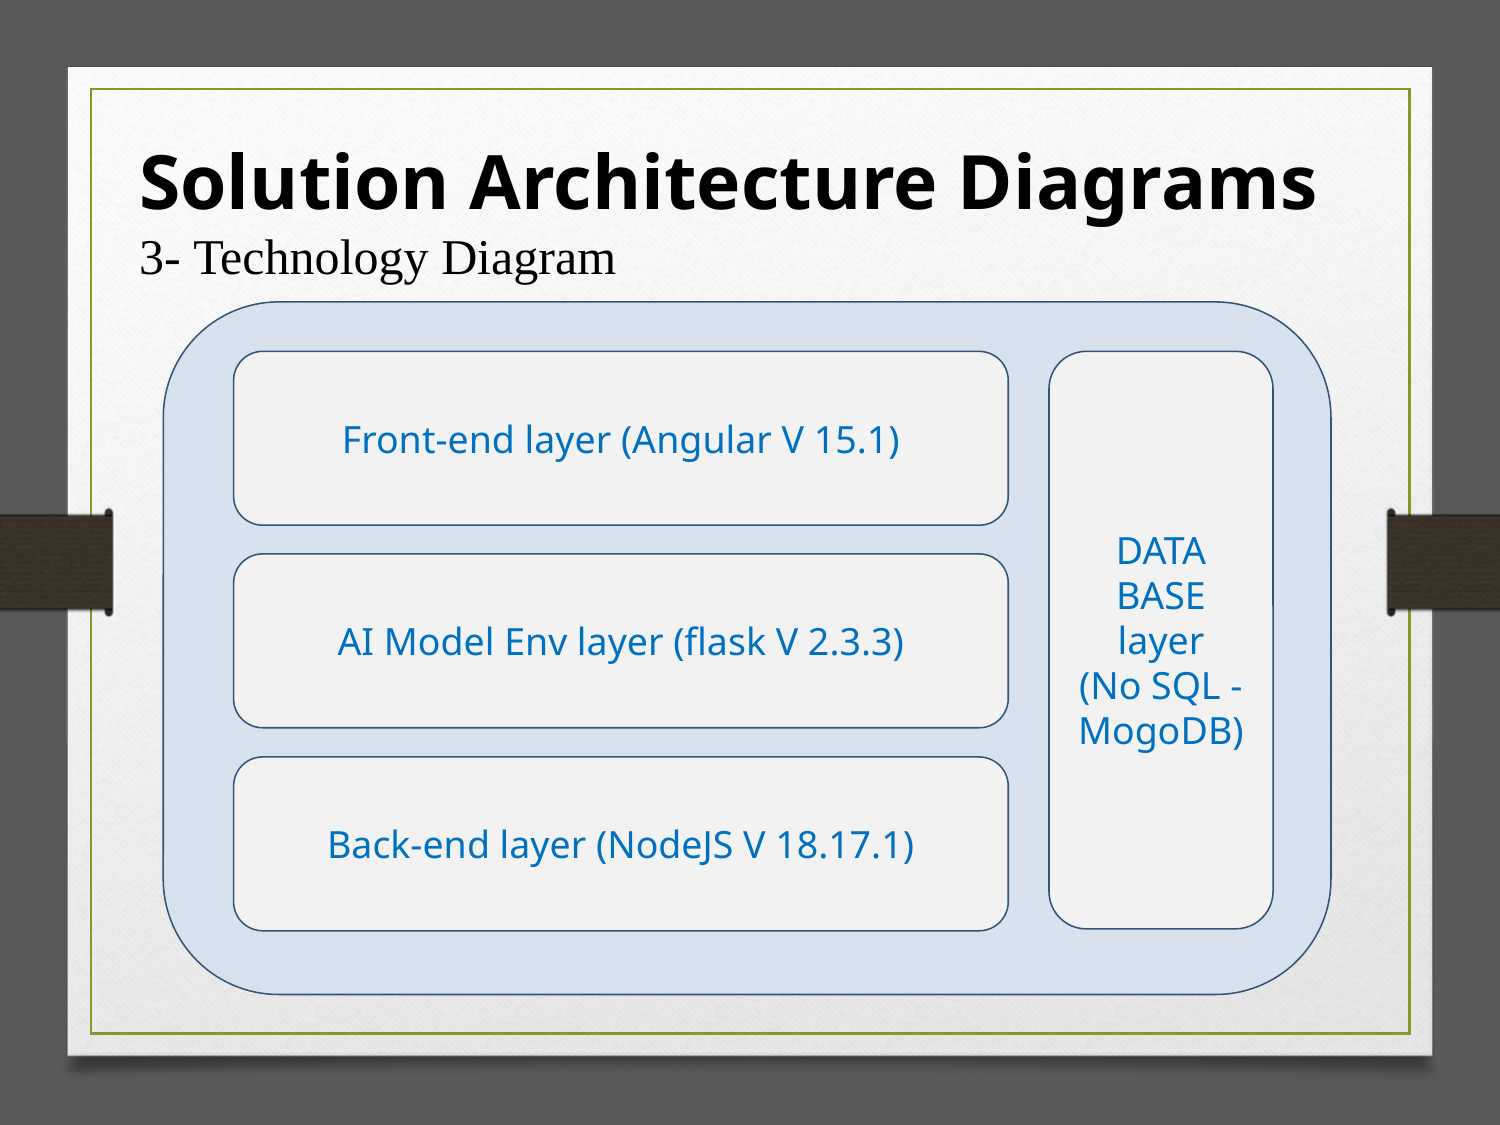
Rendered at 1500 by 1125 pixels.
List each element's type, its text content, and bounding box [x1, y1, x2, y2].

text_box [749, 991, 1250, 1062]
text_box Front-end layer (Angular V 15.1) [232, 350, 1010, 526]
text_box Back-end layer (NodeJS V 18.17.1) [232, 756, 1010, 932]
text_box Solution Architecture Diagrams 3- Technology Diagram [124, 126, 1376, 292]
text_box [162, 301, 1332, 996]
text_box DATA BASE layer (No SQL - MogoDB) [1048, 350, 1274, 930]
picture [0, 0, 1500, 1125]
text_box AI Model Env layer (flask V 2.3.3) [232, 553, 1010, 729]
